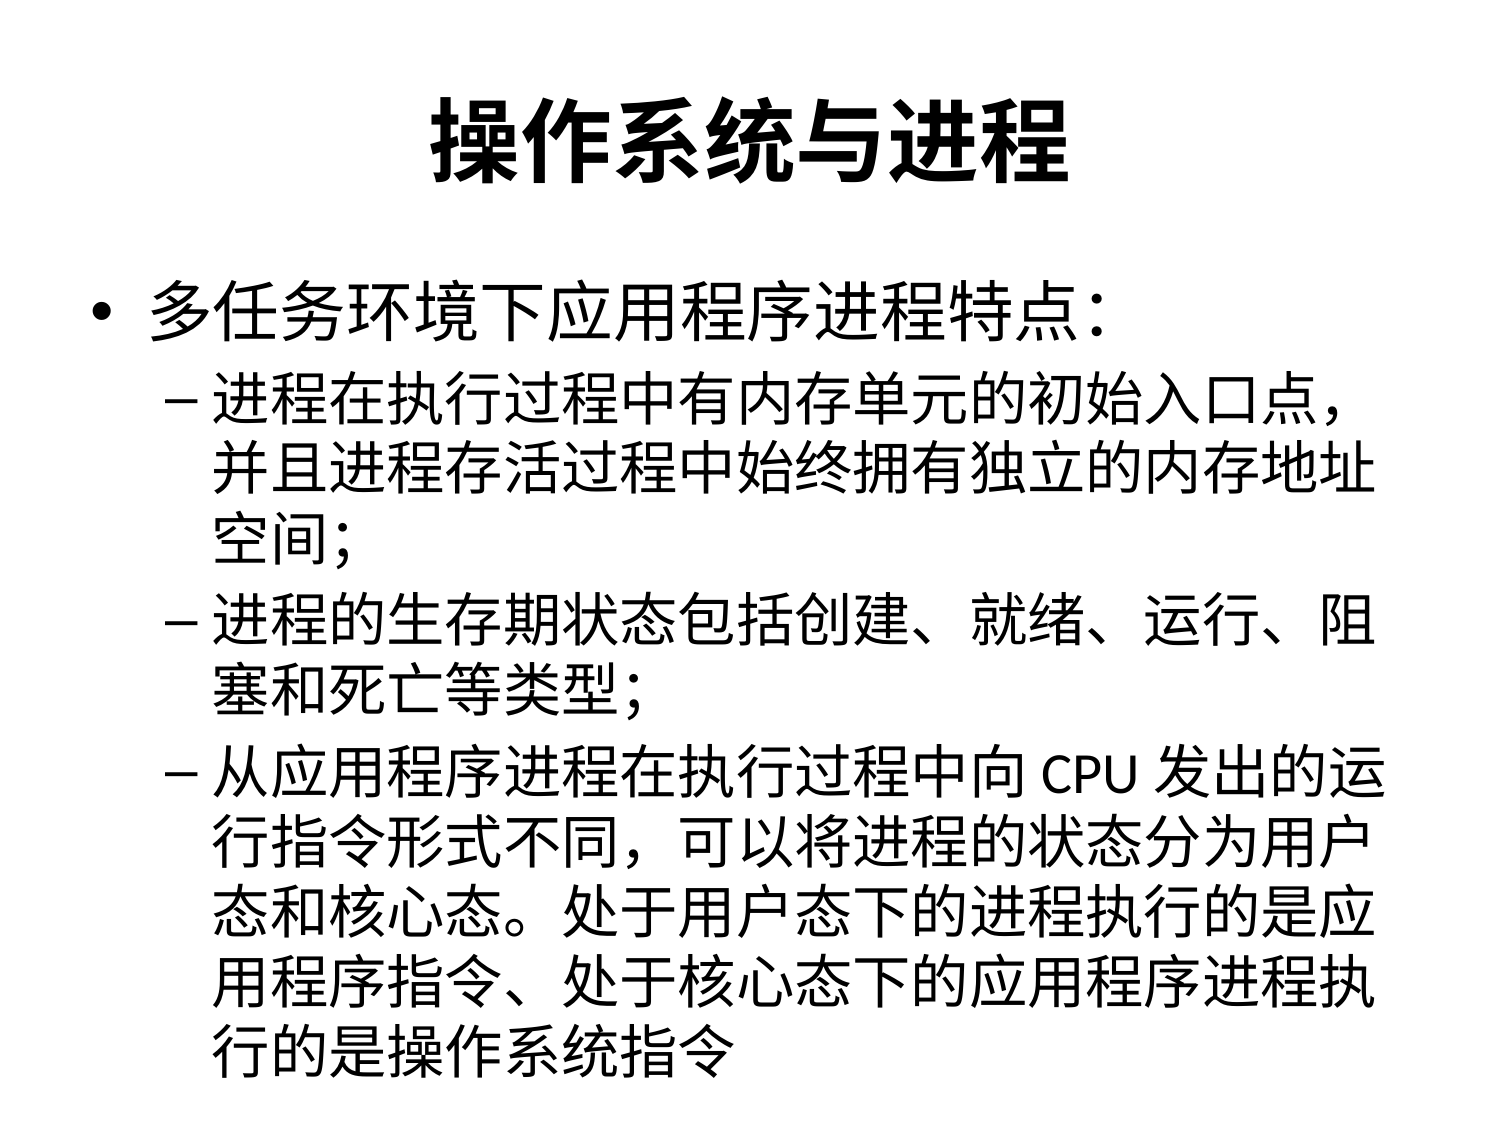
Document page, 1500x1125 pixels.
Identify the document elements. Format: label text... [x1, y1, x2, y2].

title 操作系统与进程 [74, 44, 1426, 233]
list 多任务环境下应用程序进程特点： 进程在执行过程中有内存单元的初始入口点，并且进程存活过程中始终拥有独立的内存地址空间； 进程的生存期状态包括创建、就绪、运行、阻塞和死亡等类型； 从应用程序进程在执行过程中向CPU发出的运行指令形式不同，可以将进程的状态分为用户态和核心态。处于用户态下的进程执行的是应用程序指令、处于核心态下的应用程序进程执行的是操作系统指令 [74, 262, 1426, 1006]
